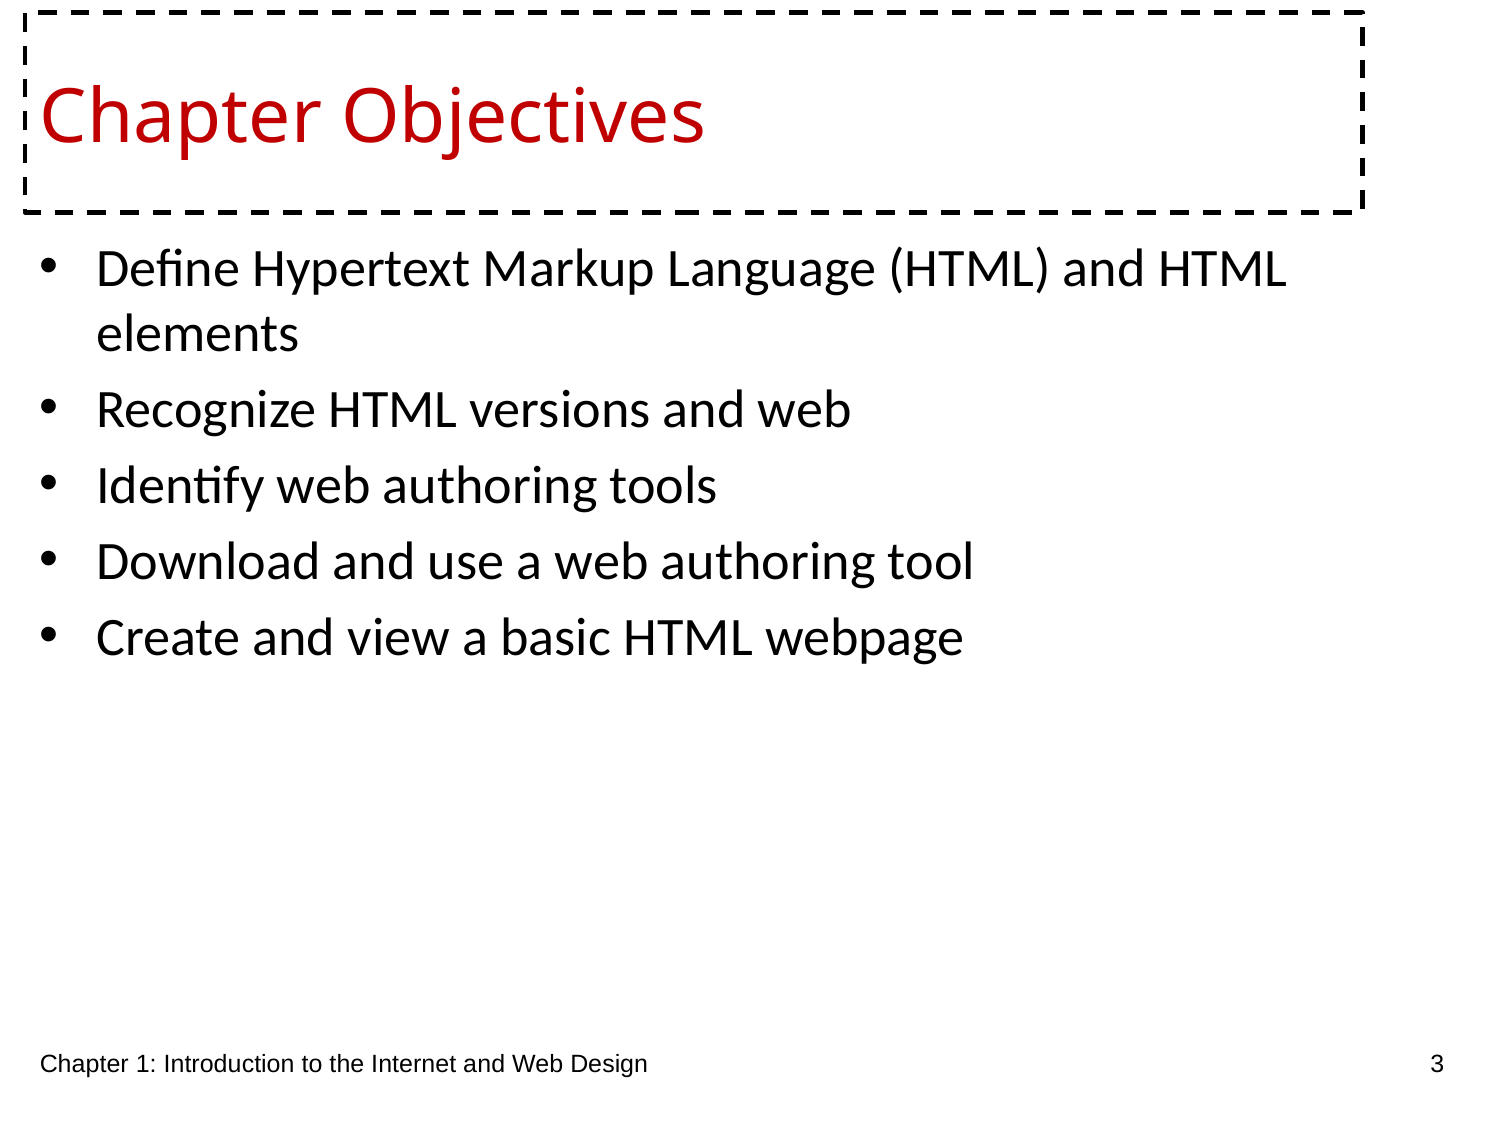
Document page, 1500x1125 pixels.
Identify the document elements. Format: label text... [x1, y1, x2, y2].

list Define Hypertext Markup Language (HTML) and HTML elements Recognize HTML versions and web Identify web authoring tools Download and use a web authoring tool Create and view a basic HTML webpage [24, 224, 1475, 1024]
title Chapter Objectives [23, 10, 1365, 215]
footer Chapter 1: Introduction to the Internet and Web Design [24, 1040, 1400, 1100]
slide_number 3 [1400, 1040, 1475, 1100]
